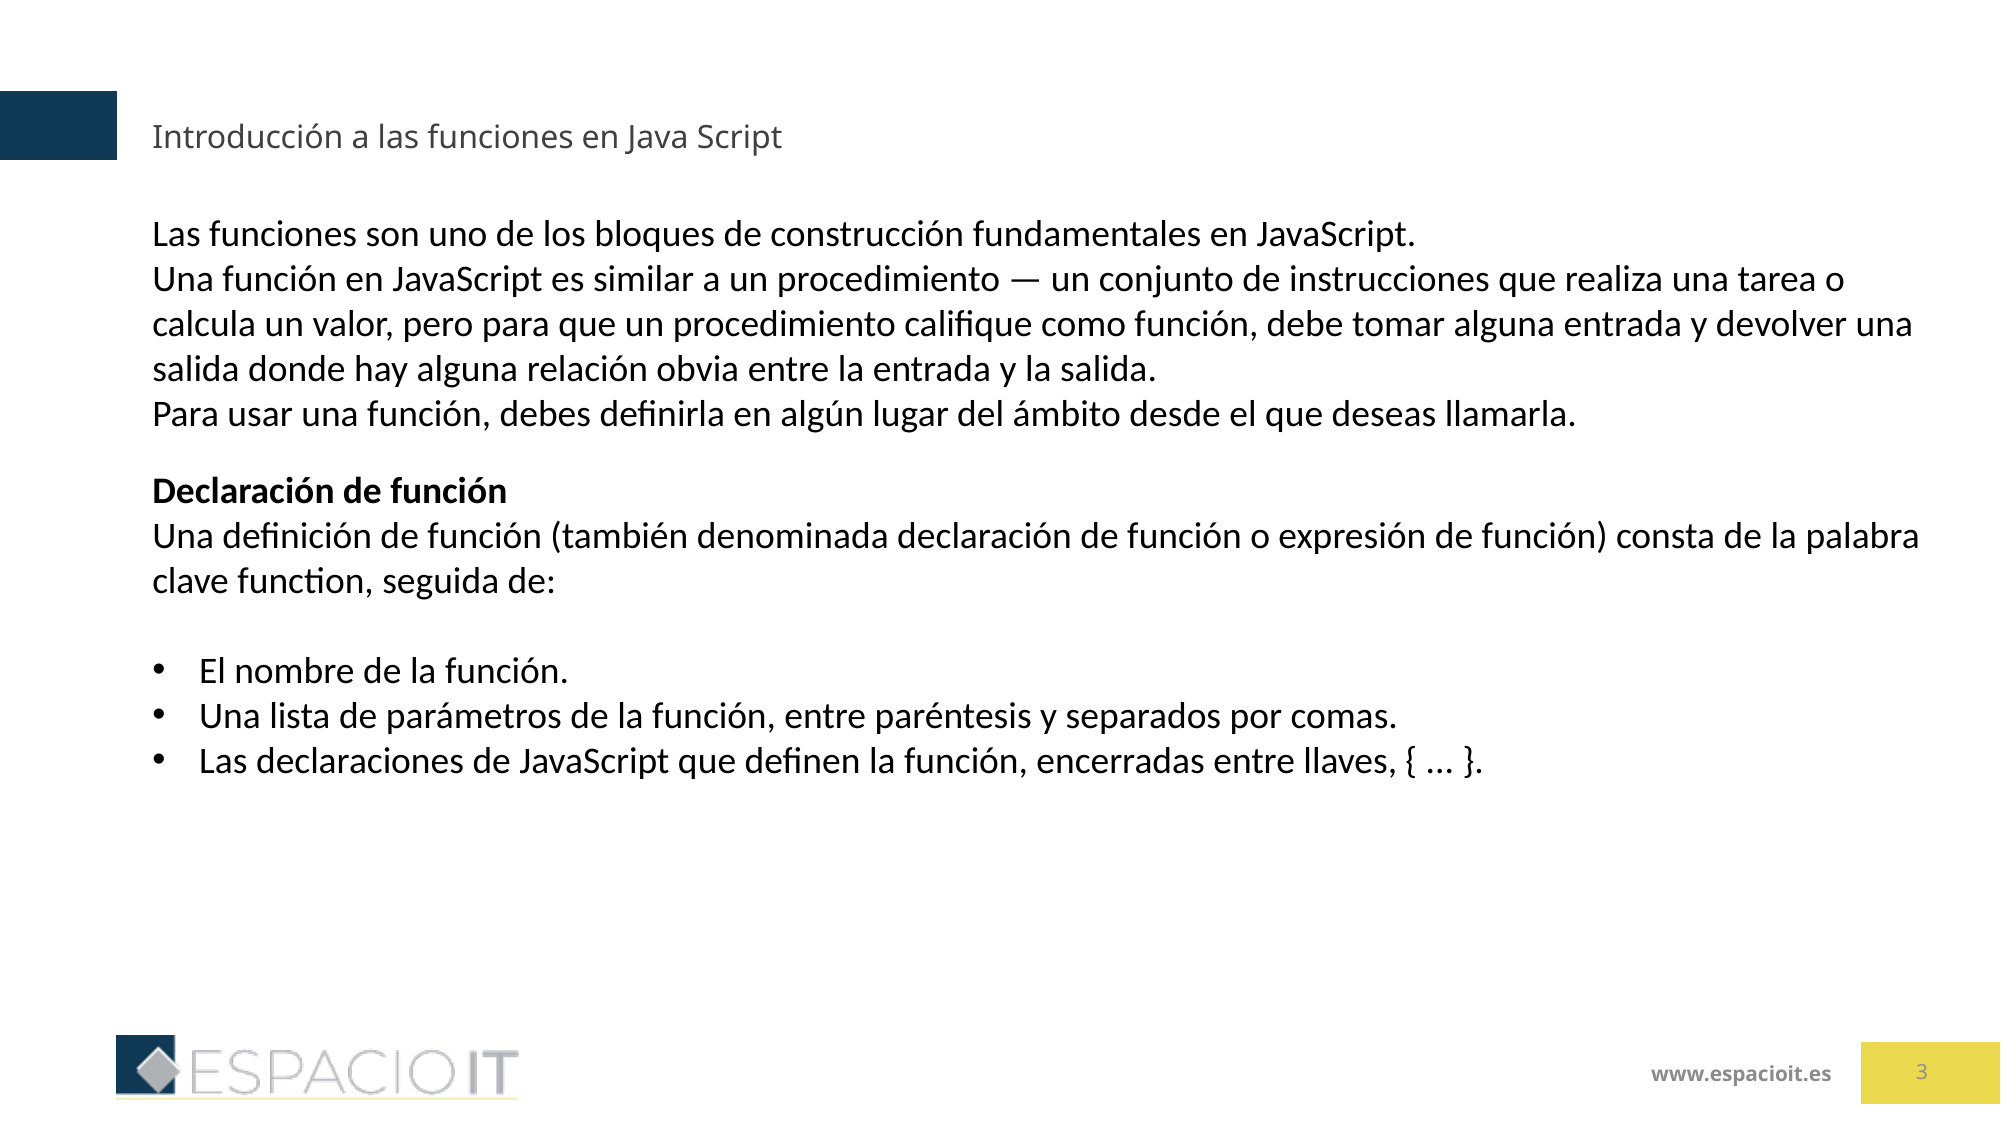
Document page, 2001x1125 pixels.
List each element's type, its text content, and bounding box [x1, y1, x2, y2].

text_box Las funciones son uno de los bloques de construcción fundamentales en JavaScript. Una función en JavaScript es similar a un procedimiento — un conjunto de instrucciones que realiza una tarea o calcula un valor, pero para que un procedimiento califique como función, debe tomar alguna entrada y devolver una salida donde hay alguna relación obvia entre la entrada y la salida. Para usar una función, debes definirla en algún lugar del ámbito desde el que deseas llamarla. [137, 201, 1943, 442]
text_box Declaración de función Una definición de función (también denominada declaración de función o expresión de función) consta de la palabra clave function, seguida de: El nombre de la función. Una lista de parámetros de la función, entre paréntesis y separados por comas. Las declaraciones de JavaScript que definen la función, encerradas entre llaves, { ... }. [137, 458, 1943, 789]
title Introducción a las funciones en Java Script [137, 113, 1717, 201]
slide_number 3 [1862, 1042, 1943, 1103]
picture [116, 1035, 519, 1111]
